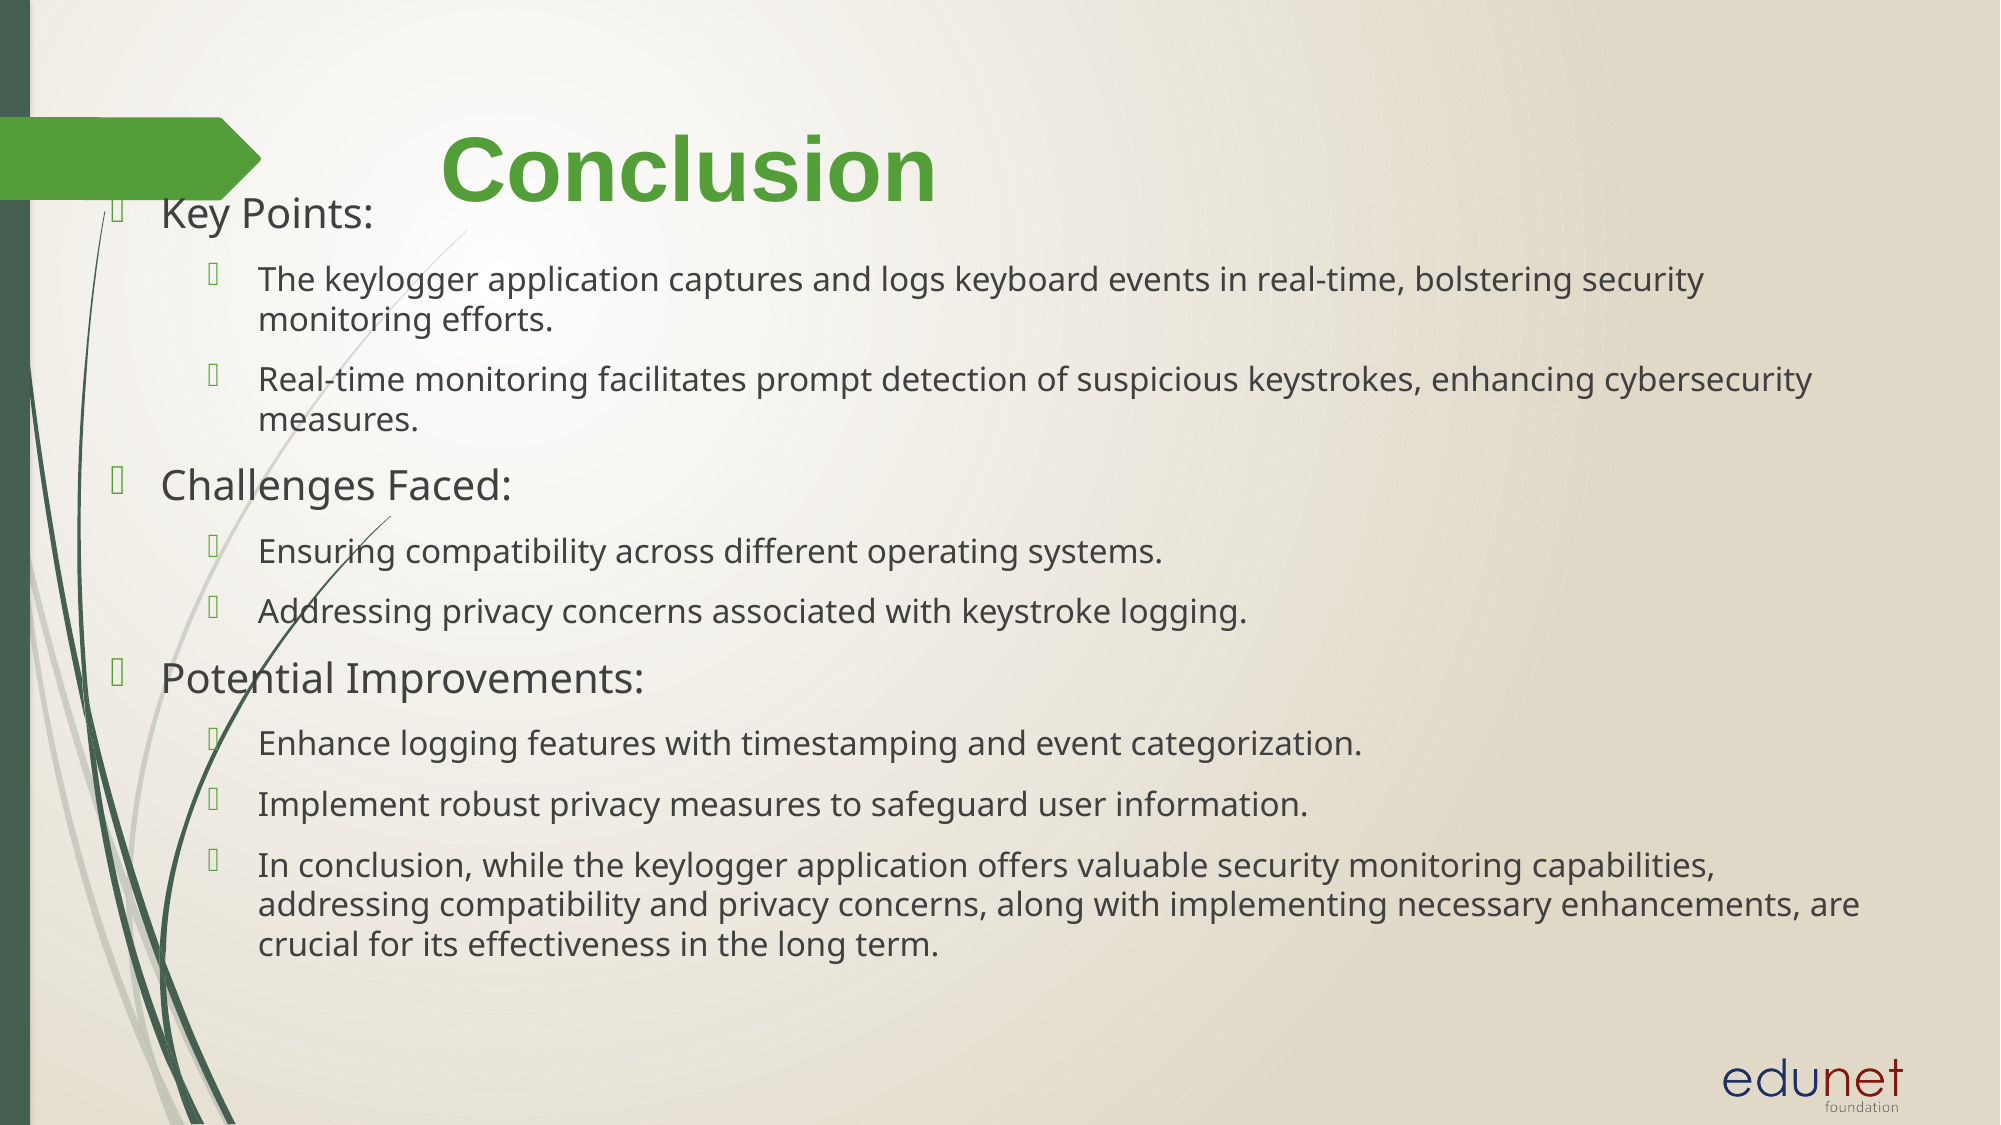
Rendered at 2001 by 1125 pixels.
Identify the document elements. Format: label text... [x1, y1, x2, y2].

picture [1719, 1056, 1905, 1116]
list Key Points: The keylogger application captures and logs keyboard events in real-time, bolstering security monitoring efforts. Real-time monitoring facilitates prompt detection of suspicious keystrokes, enhancing cybersecurity measures. Challenges Faced: Ensuring compatibility across different operating systems. Addressing privacy concerns associated with keystroke logging. Potential Improvements: Enhance logging features with timestamping and event categorization. Implement robust privacy measures to safeguard user information. In conclusion, while the keylogger application offers valuable security monitoring capabilities, addressing compatibility and privacy concerns, along with implementing necessary enhancements, are crucial for its effectiveness in the long term. [95, 179, 1905, 1023]
title Conclusion [425, 102, 1888, 179]
